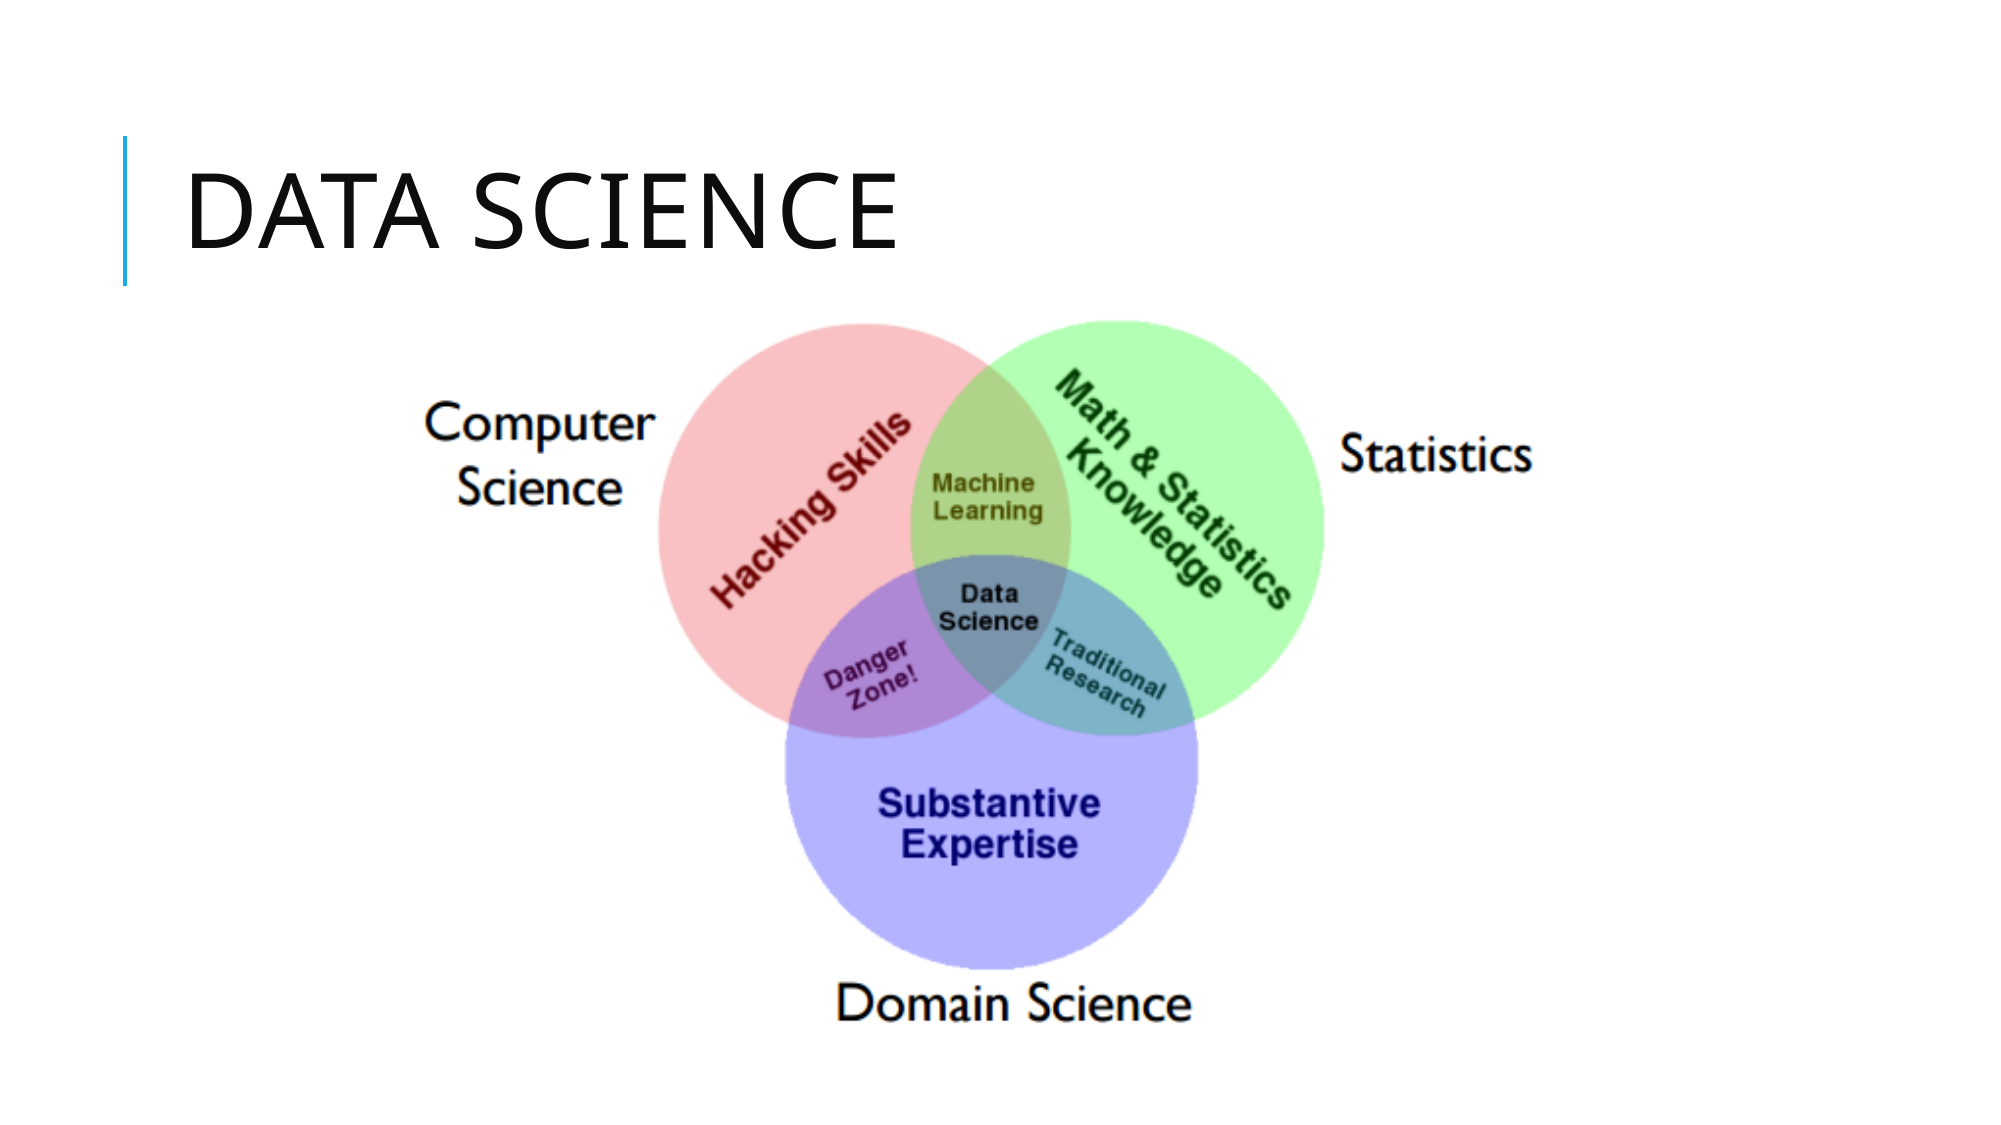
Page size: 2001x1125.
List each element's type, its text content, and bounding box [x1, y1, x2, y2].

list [396, 299, 1555, 1029]
title Data Science [168, 96, 1763, 342]
